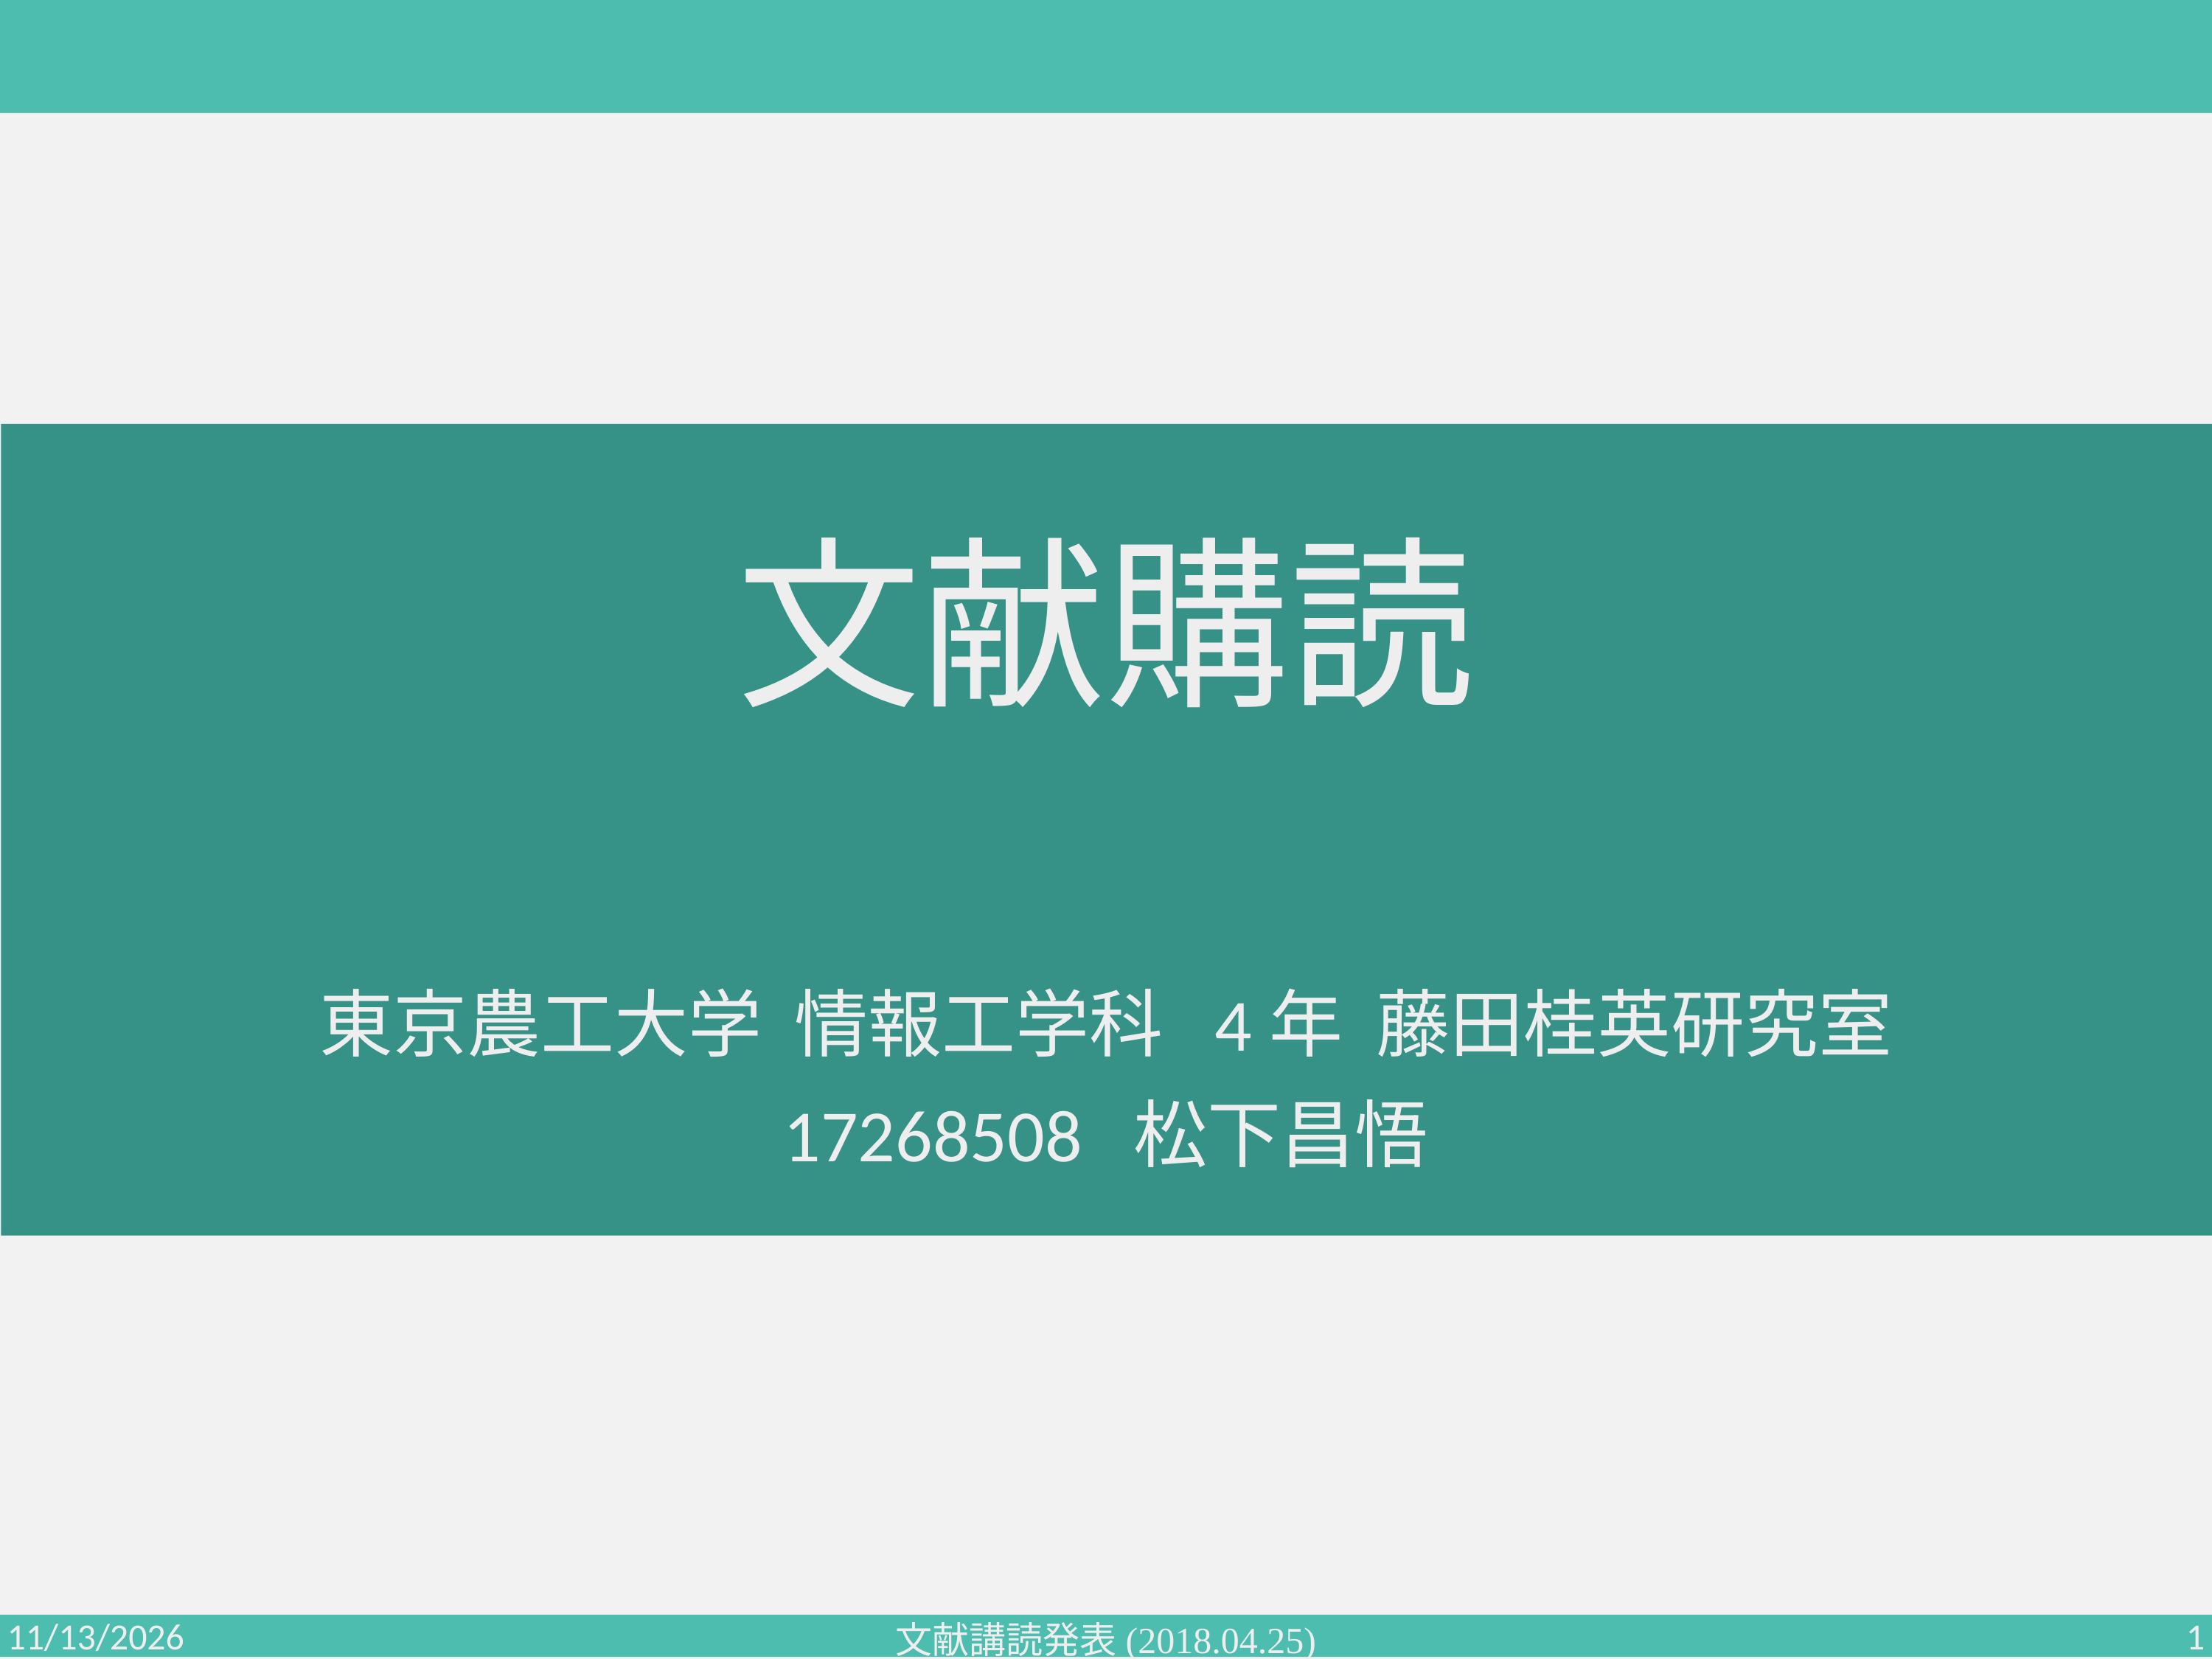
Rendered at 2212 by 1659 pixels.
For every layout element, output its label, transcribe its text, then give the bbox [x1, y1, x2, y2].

footer 文献講読発表(2018.04.25) [732, 1595, 1480, 1659]
subtitle 東京農工大学 情報工学科 4年 藤田桂英研究室 17268508 松下昌悟 [276, 981, 1935, 1382]
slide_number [0, 1590, 494, 1659]
slide_number 1 [1718, 1590, 2212, 1659]
title 文献購読 [166, 382, 2046, 960]
